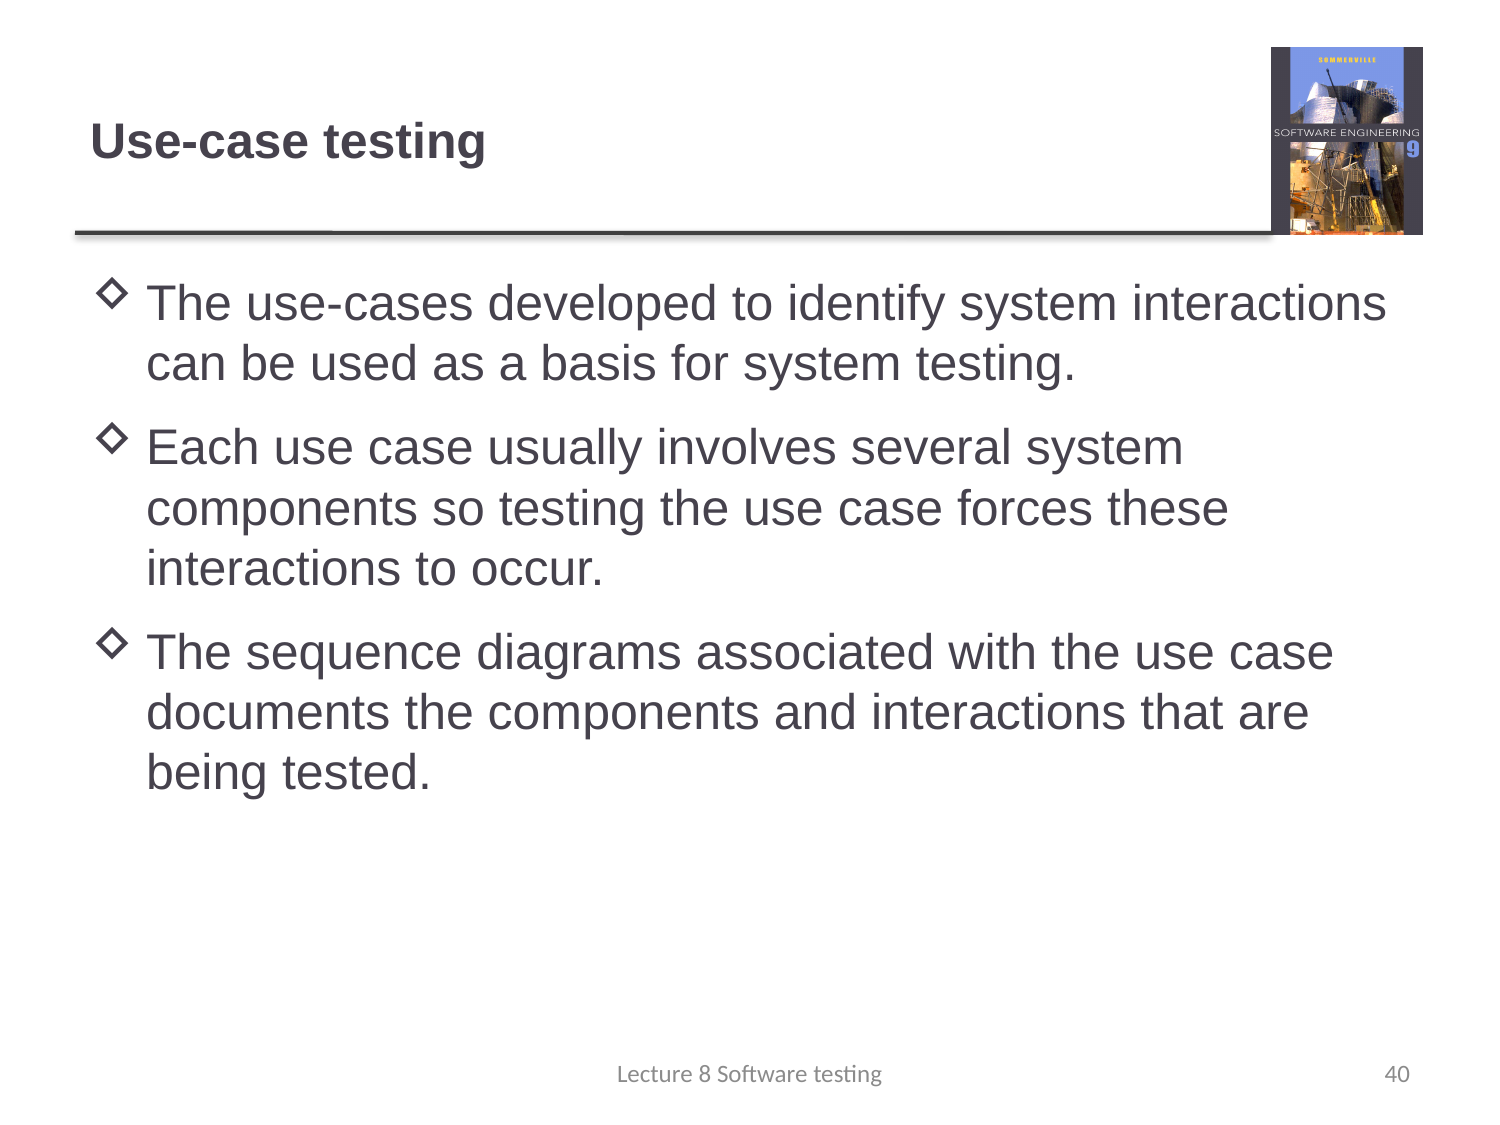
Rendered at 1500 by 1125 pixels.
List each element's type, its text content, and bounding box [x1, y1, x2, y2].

picture [1272, 47, 1423, 235]
slide_number 40 [1074, 1042, 1425, 1103]
title Use-case testing [74, 44, 1272, 233]
list The use-cases developed to identify system interactions can be used as a basis for system testing. Each use case usually involves several system components so testing the use case forces these interactions to occur. The sequence diagrams associated with the use case documents the components and interactions that are being tested. [75, 262, 1425, 1005]
footer Lecture 8 Software testing [512, 1042, 988, 1103]
